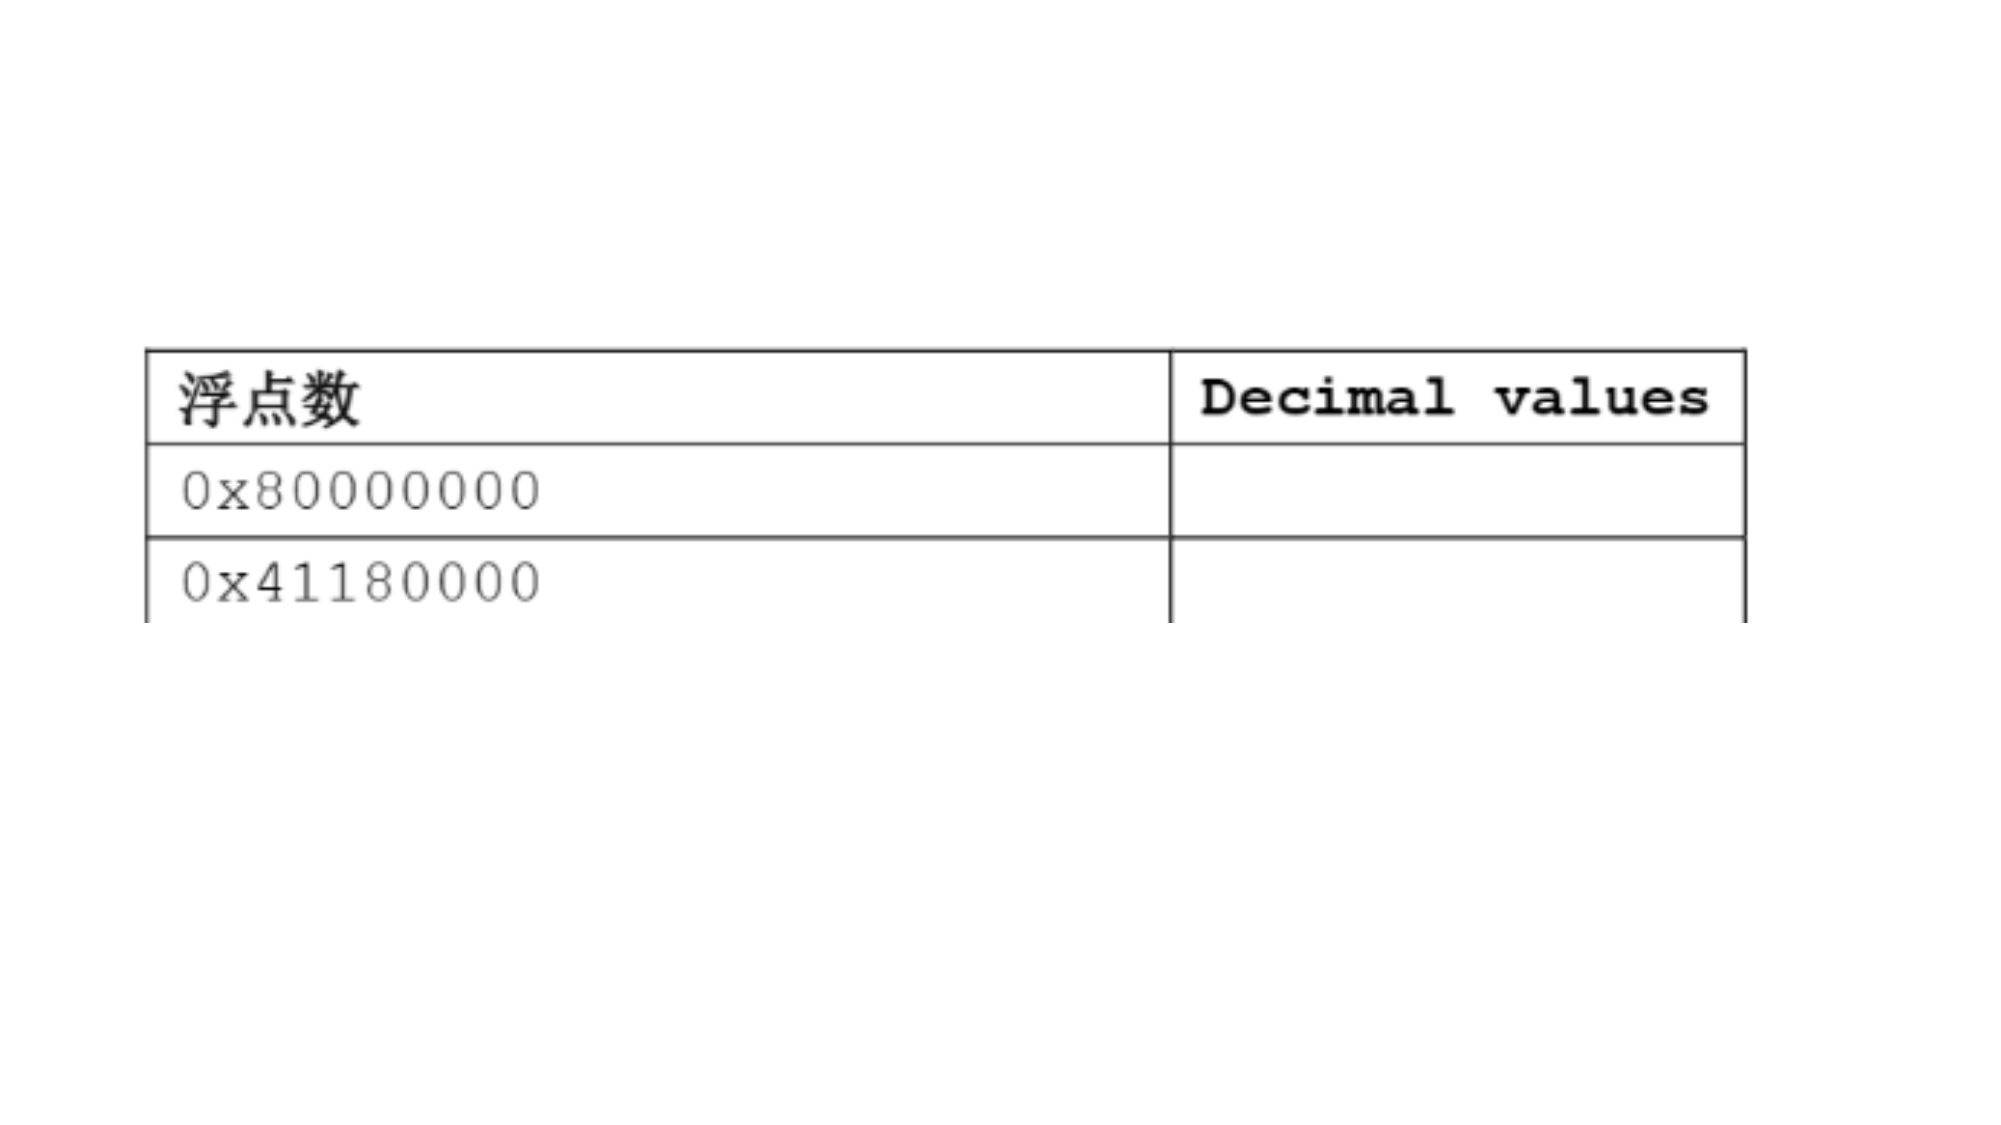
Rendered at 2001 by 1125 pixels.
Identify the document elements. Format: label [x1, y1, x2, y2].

picture [137, 345, 1754, 623]
